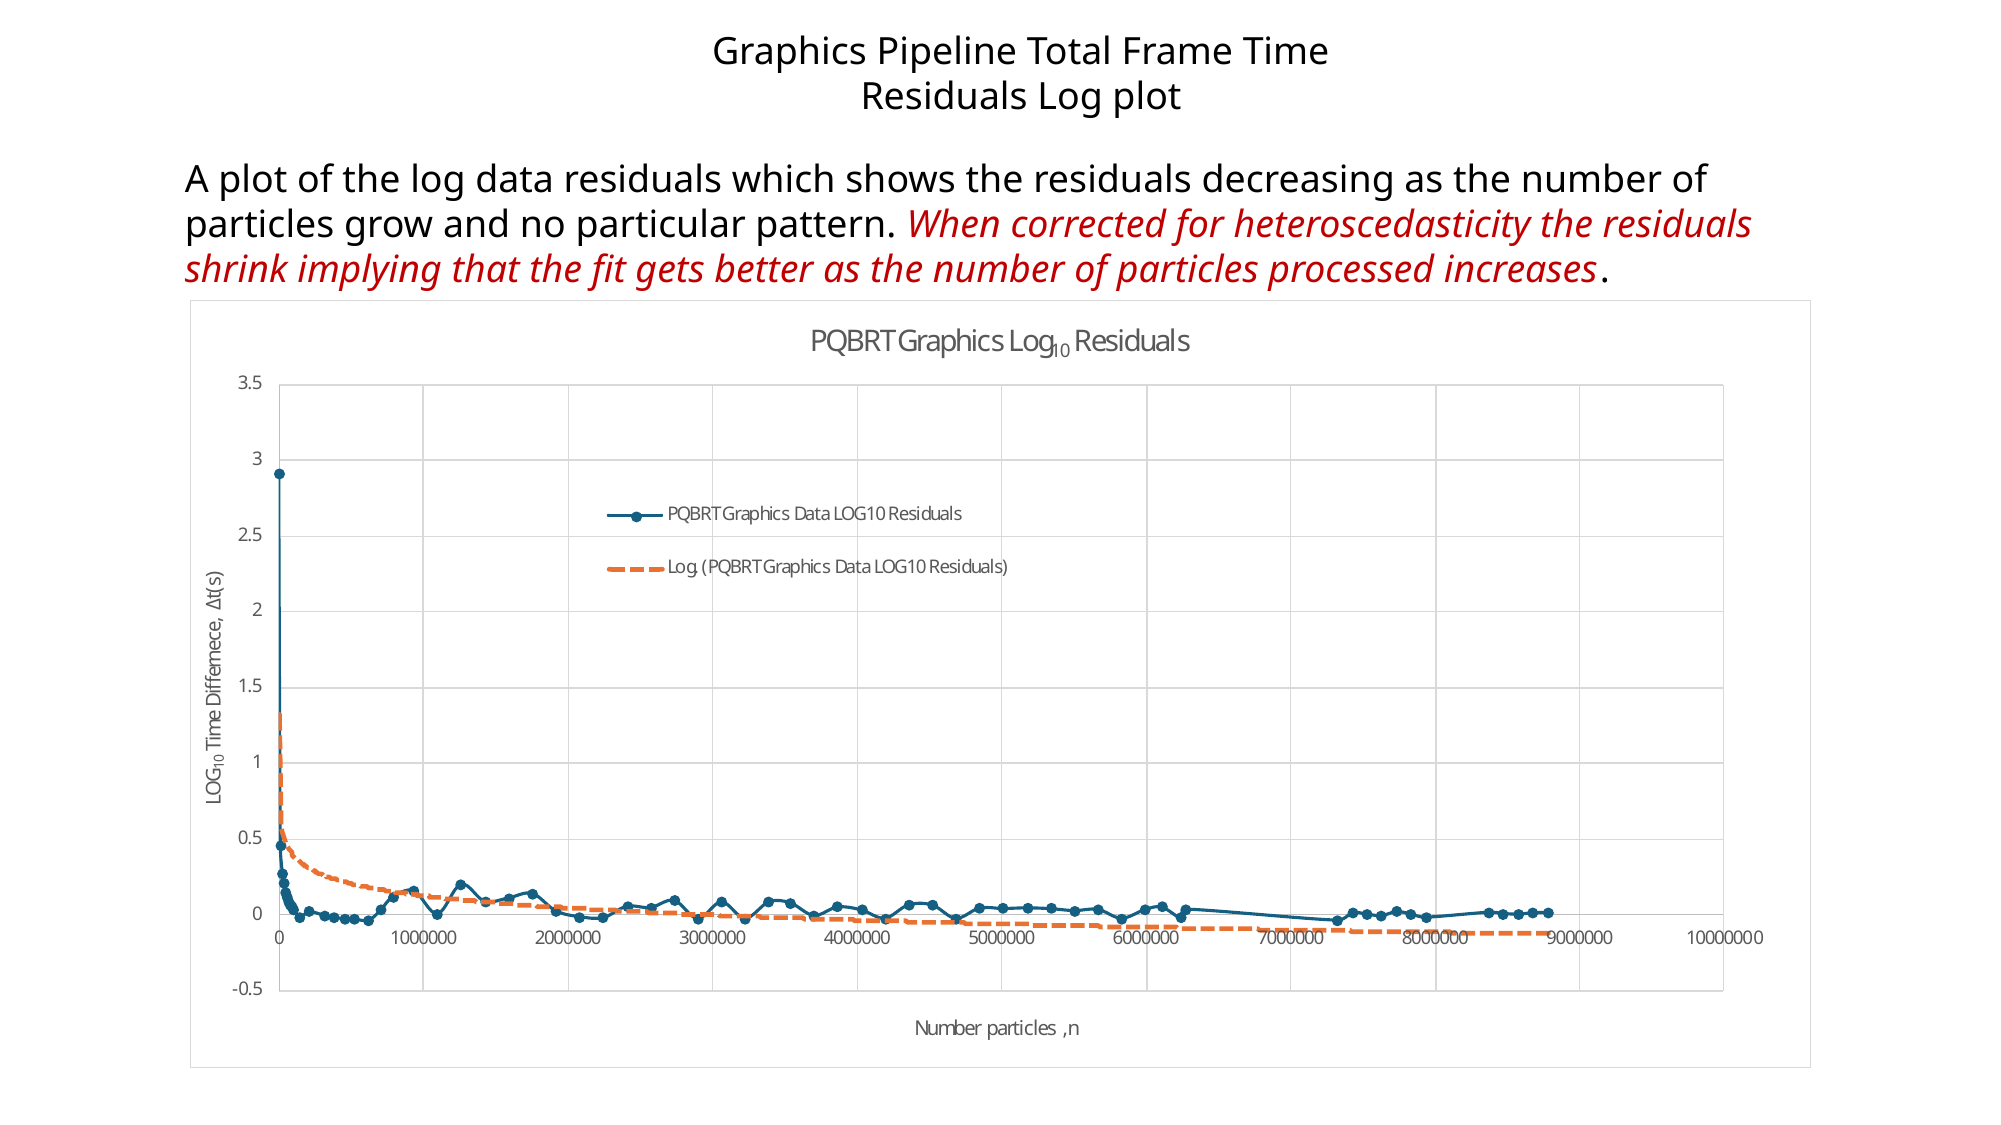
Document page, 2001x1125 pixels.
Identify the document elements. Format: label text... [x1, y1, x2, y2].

text_box A plot of the log data residuals which shows the residuals decreasing as the number of particles grow and no particular pattern. When corrected for heteroscedasticity the residuals shrink implying that the fit gets better as the number of particles processed increases. [169, 147, 1783, 298]
text_box Graphics Pipeline Total Frame Time Residuals Log plot [621, 19, 1422, 125]
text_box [188, 298, 1812, 1069]
